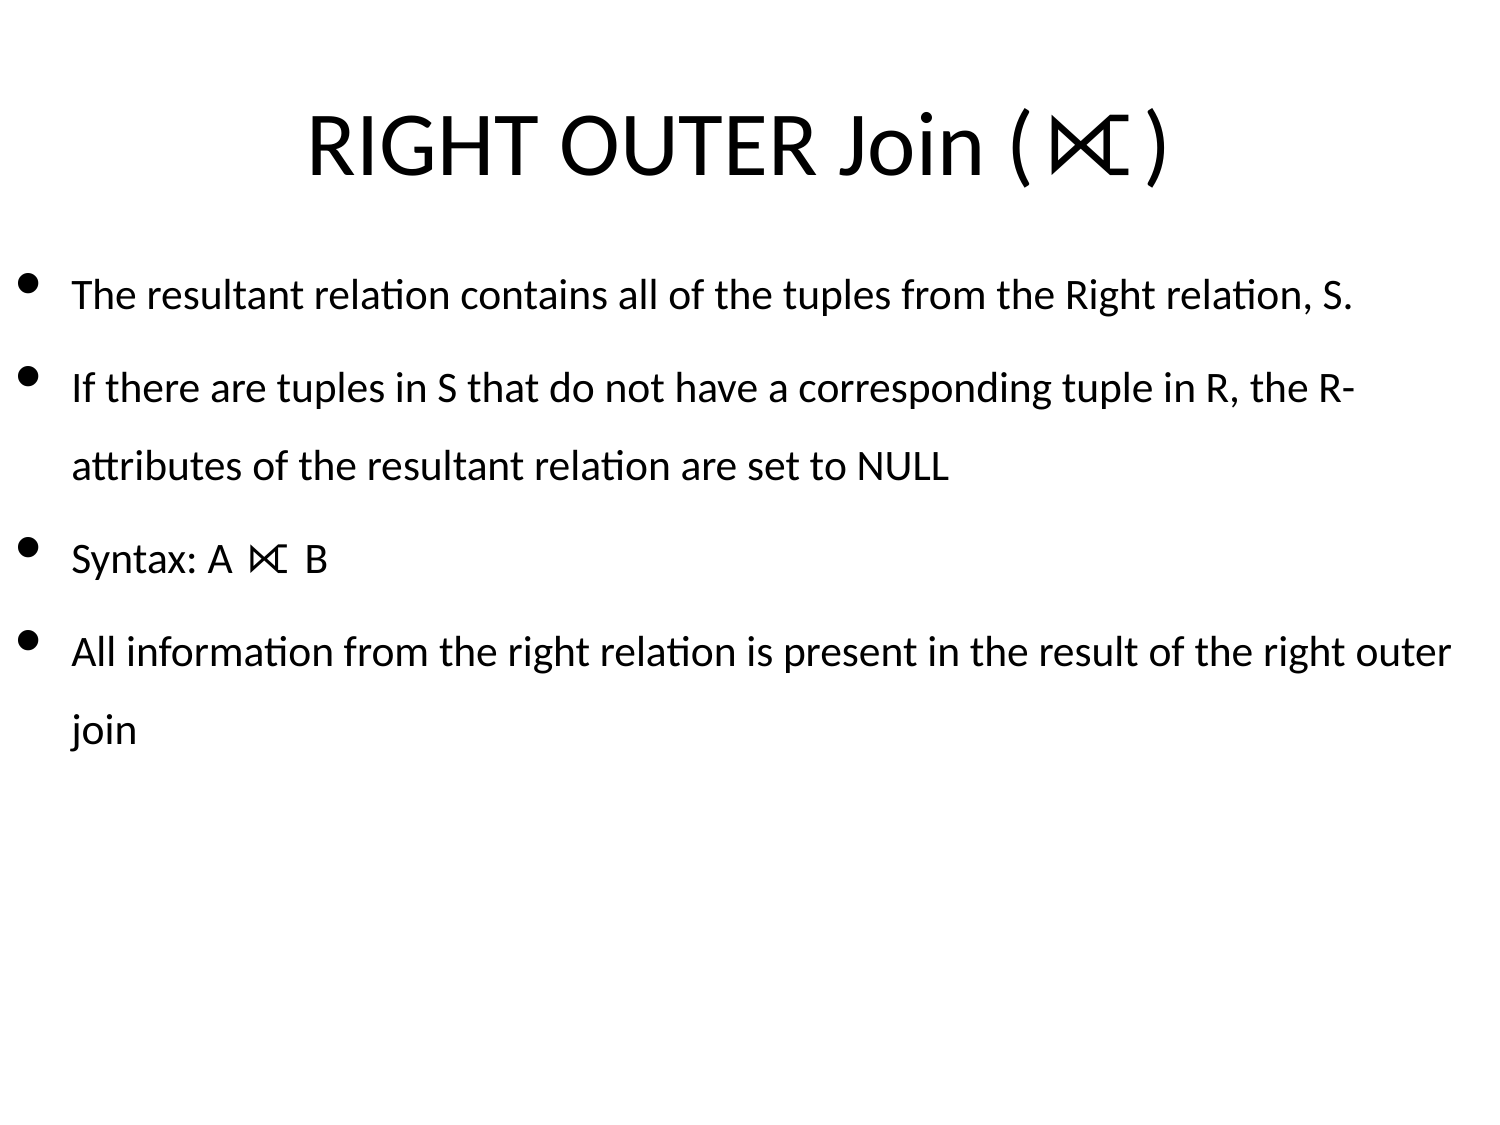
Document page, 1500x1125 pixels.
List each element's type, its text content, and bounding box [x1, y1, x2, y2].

title RIGHT OUTER Join (⟖) [75, 45, 1425, 232]
list The resultant relation contains all of the tuples from the Right relation, S. If there are tuples in S that do not have a corresponding tuple in R, the R-attributes of the resultant relation are set to NULL Syntax: A ⟖ B All information from the right relation is present in the result of the right outer join [0, 232, 1488, 1075]
